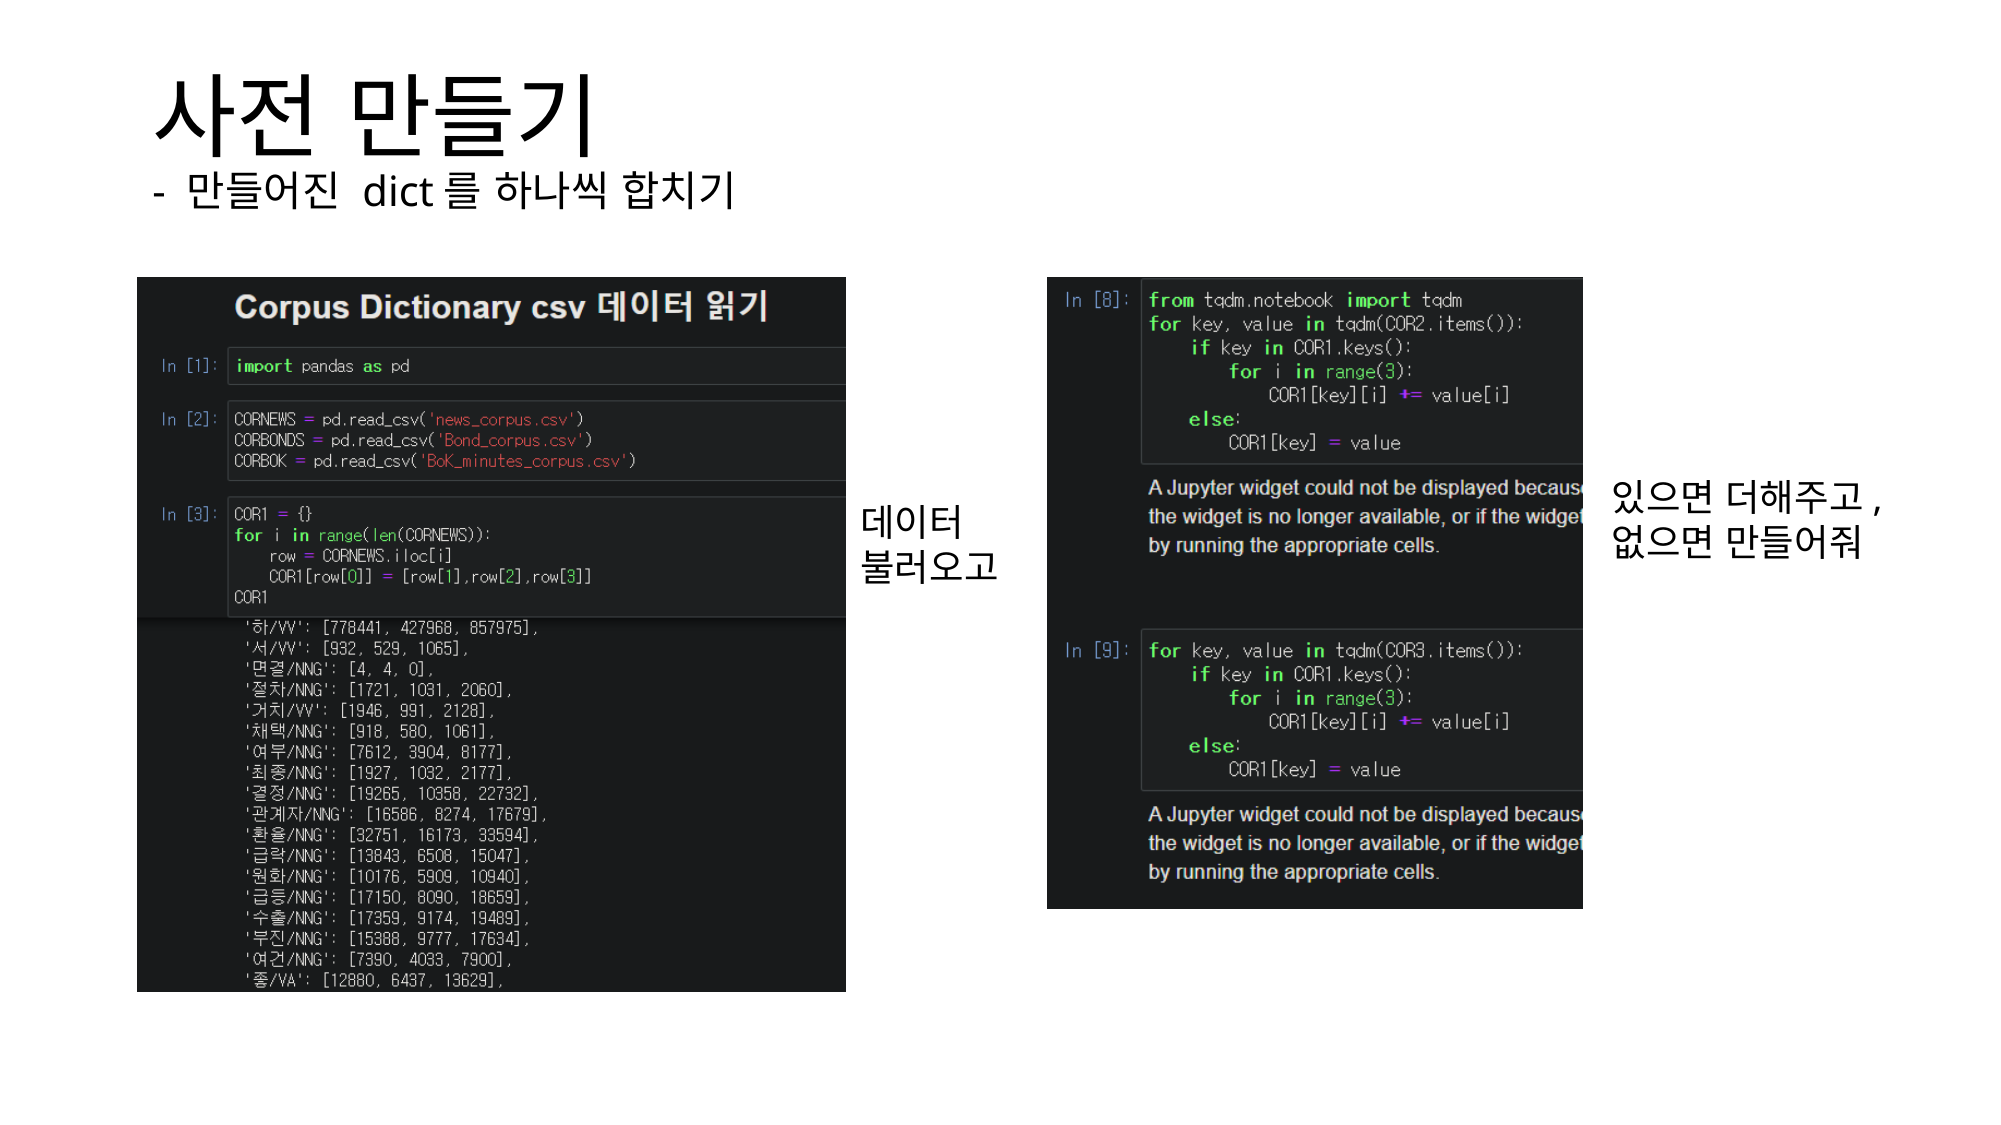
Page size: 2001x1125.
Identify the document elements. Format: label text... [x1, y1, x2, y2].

text_box 데이터 불러오고 [846, 491, 1047, 642]
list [137, 277, 846, 992]
title 사전 만들기 - 만들어진 dict를 하나씩 합치기 [137, 59, 1863, 278]
picture [1047, 277, 1583, 909]
text_box 있으면 더해주고, 없으면 만들어줘 [1596, 466, 1928, 572]
